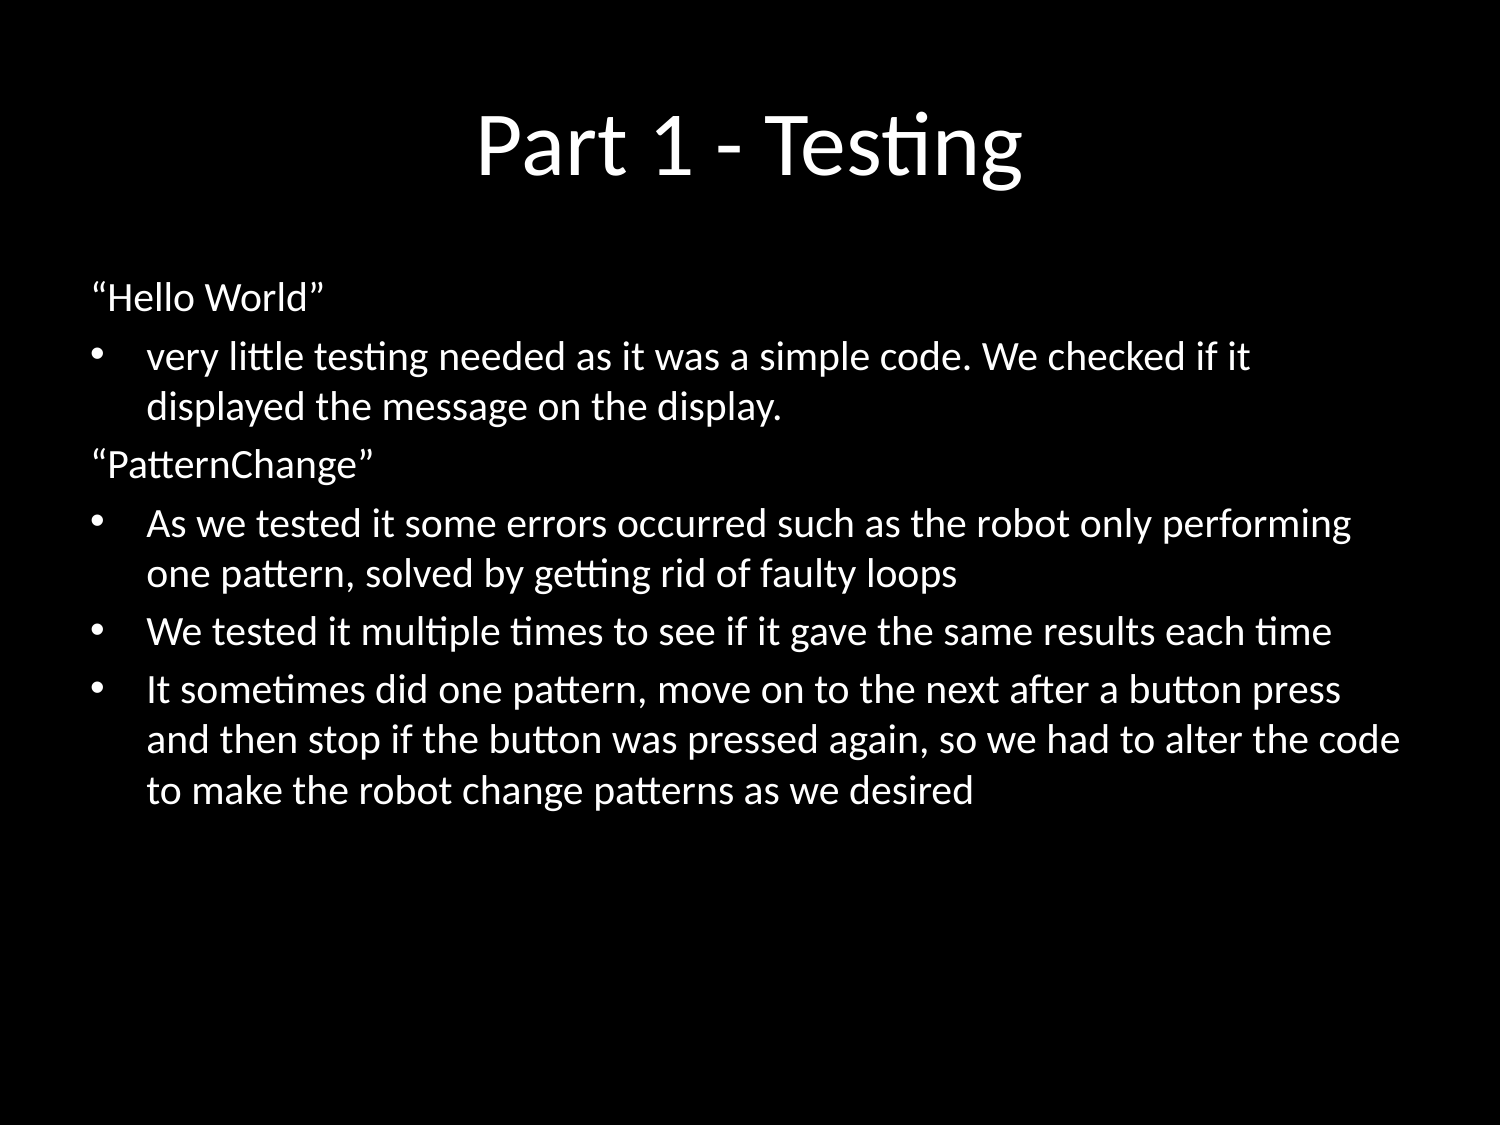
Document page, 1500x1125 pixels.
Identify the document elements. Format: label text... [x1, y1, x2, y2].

list “Hello World” very little testing needed as it was a simple code. We checked if it displayed the message on the display. “PatternChange” As we tested it some errors occurred such as the robot only performing one pattern, solved by getting rid of faulty loops We tested it multiple times to see if it gave the same results each time It sometimes did one pattern, move on to the next after a button press and then stop if the button was pressed again, so we had to alter the code to make the robot change patterns as we desired [75, 262, 1425, 1005]
title Part 1 - Testing [75, 45, 1425, 233]
